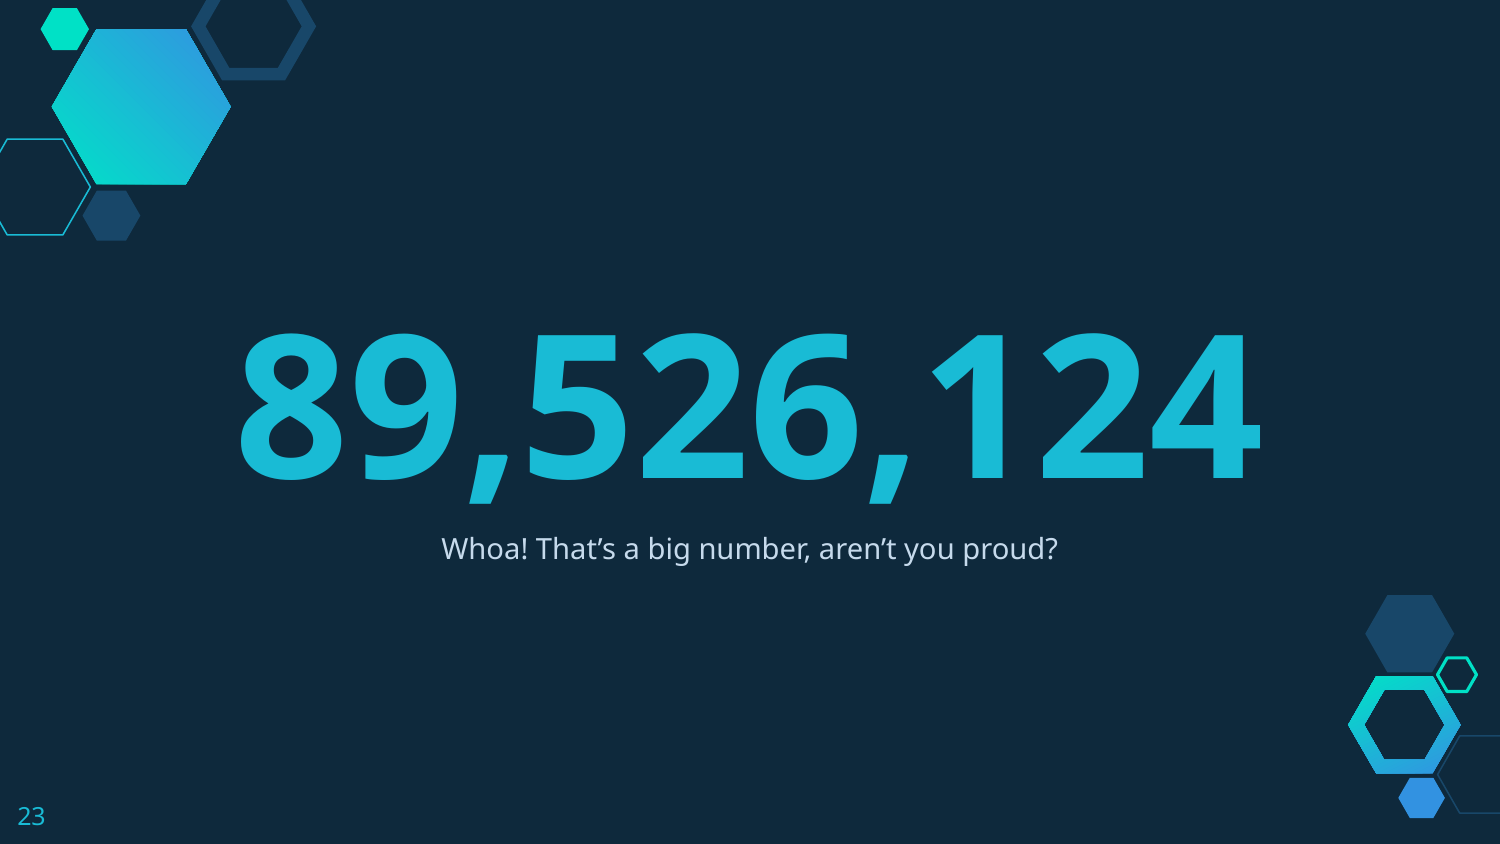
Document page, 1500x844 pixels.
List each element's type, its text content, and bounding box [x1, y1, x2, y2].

title 89,526,124 Whoa! That’s a big number, aren’t you proud? [112, 0, 1388, 844]
slide_number 23 [2, 785, 93, 844]
